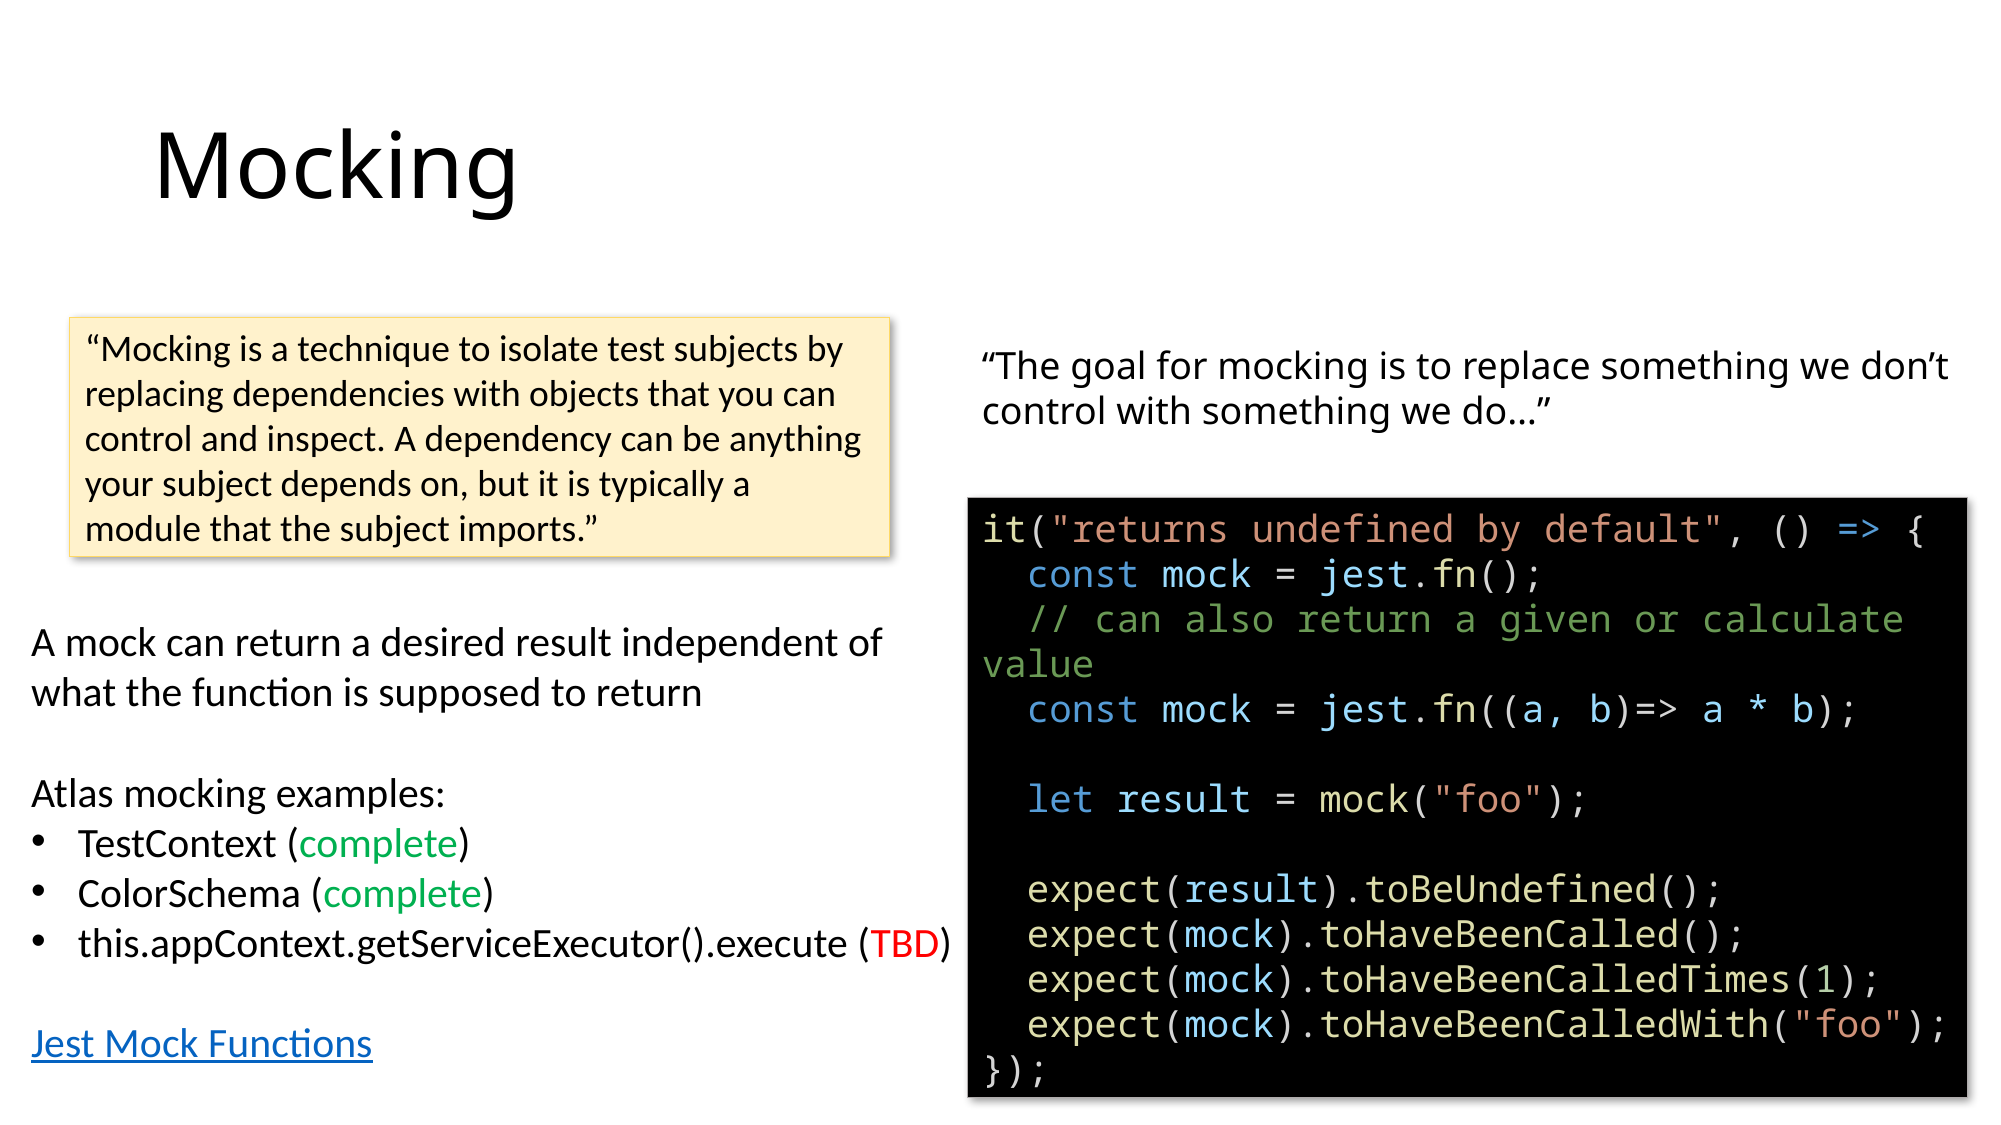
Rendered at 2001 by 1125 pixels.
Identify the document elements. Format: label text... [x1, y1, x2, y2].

text_box “The goal for mocking is to replace something we don’t control with something we do…” [967, 334, 1968, 440]
text_box A mock can return a desired result independent of what the function is supposed to return Atlas mocking examples: TestContext (complete) ColorSchema (complete) this.appContext.getServiceExecutor().execute (TBD) Jest Mock Functions [16, 607, 968, 1073]
title Mocking [137, 59, 1863, 278]
text_box it("returns undefined by default", () => { const mock = jest.fn(); // can also return a given or calculate value const mock = jest.fn((a, b)=> a * b); let result = mock("foo"); expect(result).toBeUndefined(); expect(mock).toHaveBeenCalled(); expect(mock).toHaveBeenCalledTimes(1); expect(mock).toHaveBeenCalledWith("foo"); }); [967, 497, 1968, 1098]
text_box “Mocking is a technique to isolate test subjects by replacing dependencies with objects that you can control and inspect. A dependency can be anything your subject depends on, but it is typically a module that the subject imports.” [69, 317, 890, 557]
